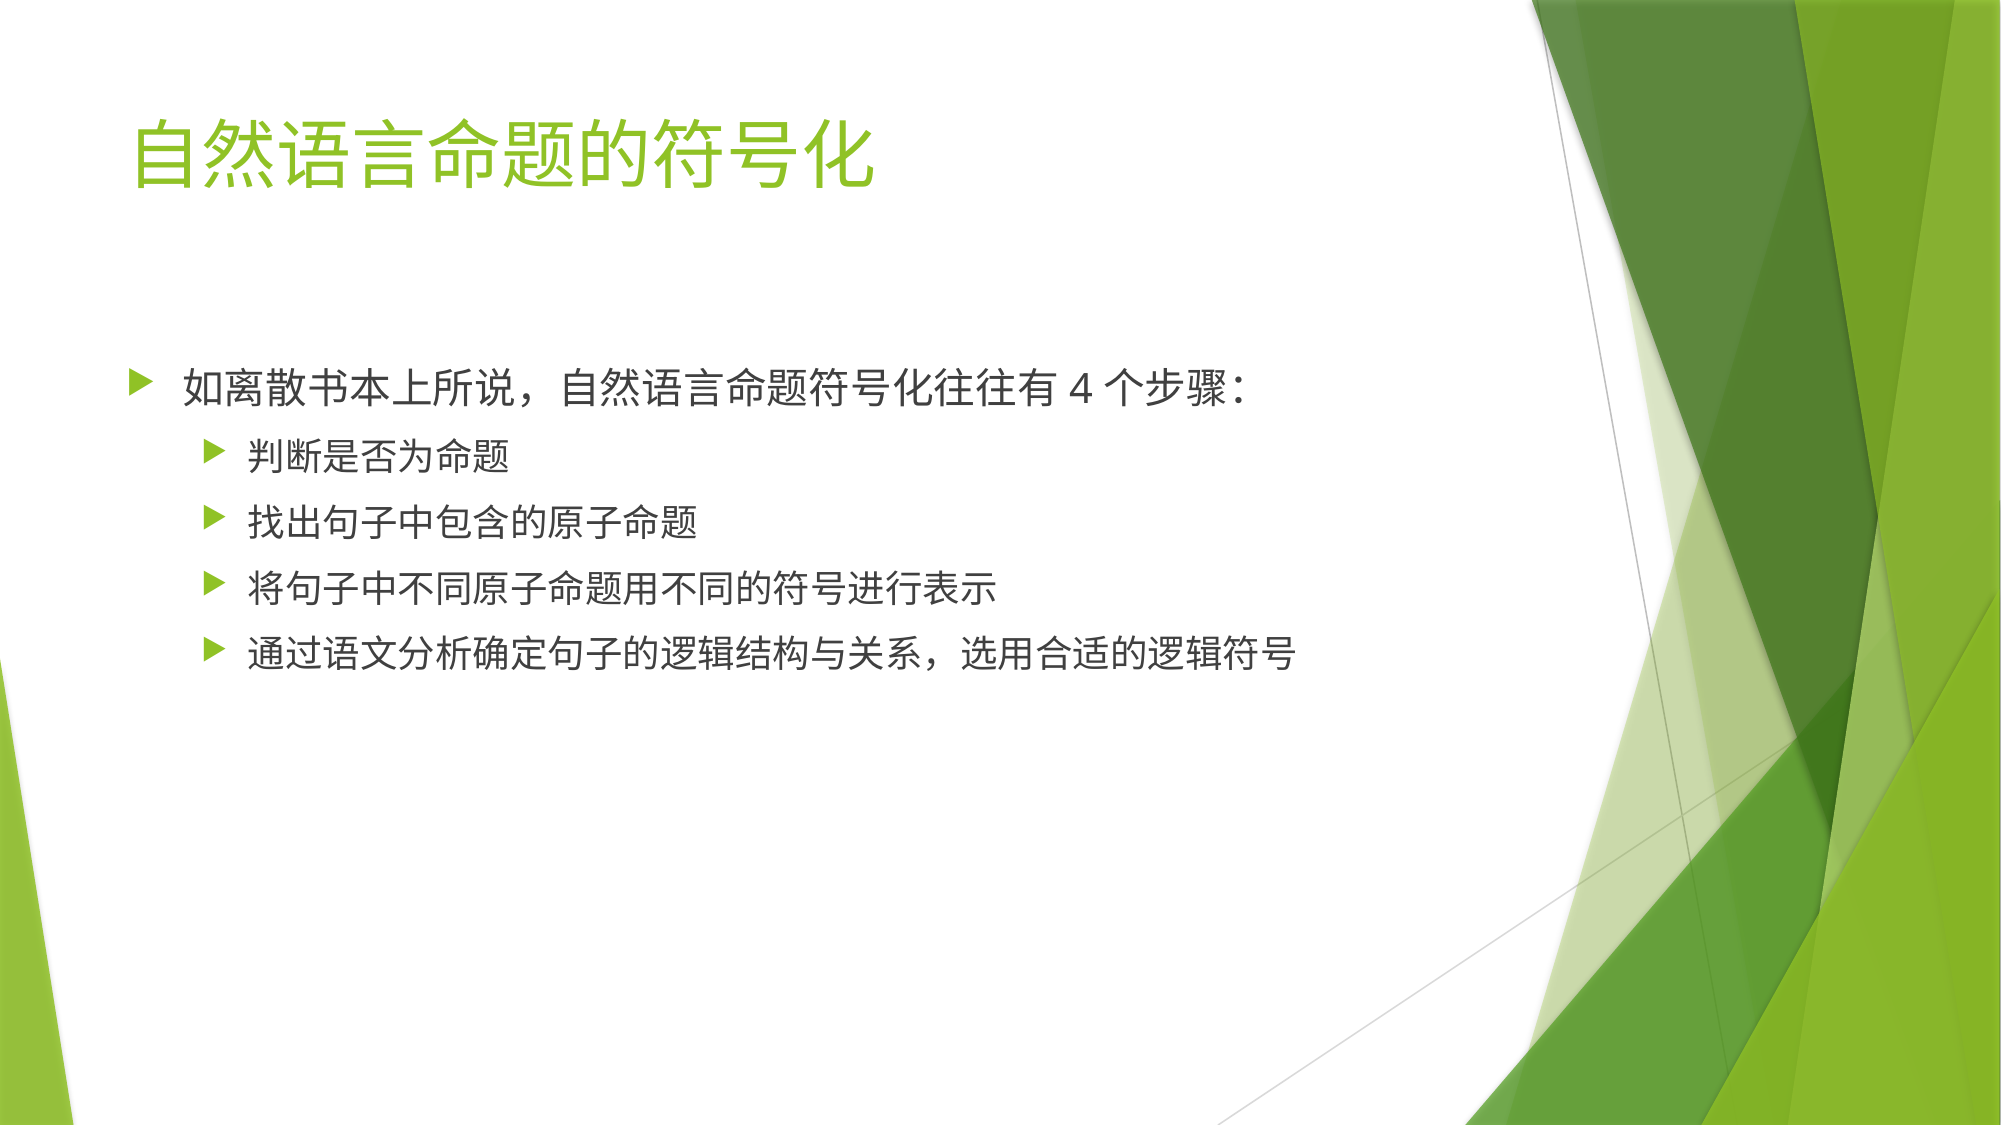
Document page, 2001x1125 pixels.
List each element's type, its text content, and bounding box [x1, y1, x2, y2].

title 自然语言命题的符号化 [111, 99, 1522, 317]
list 如离散书本上所说，自然语言命题符号化往往有4个步骤： 判断是否为命题 找出句子中包含的原子命题 将句子中不同原子命题用不同的符号进行表示 通过语文分析确定句子的逻辑结构与关系，选用合适的逻辑符号 [111, 354, 1522, 992]
